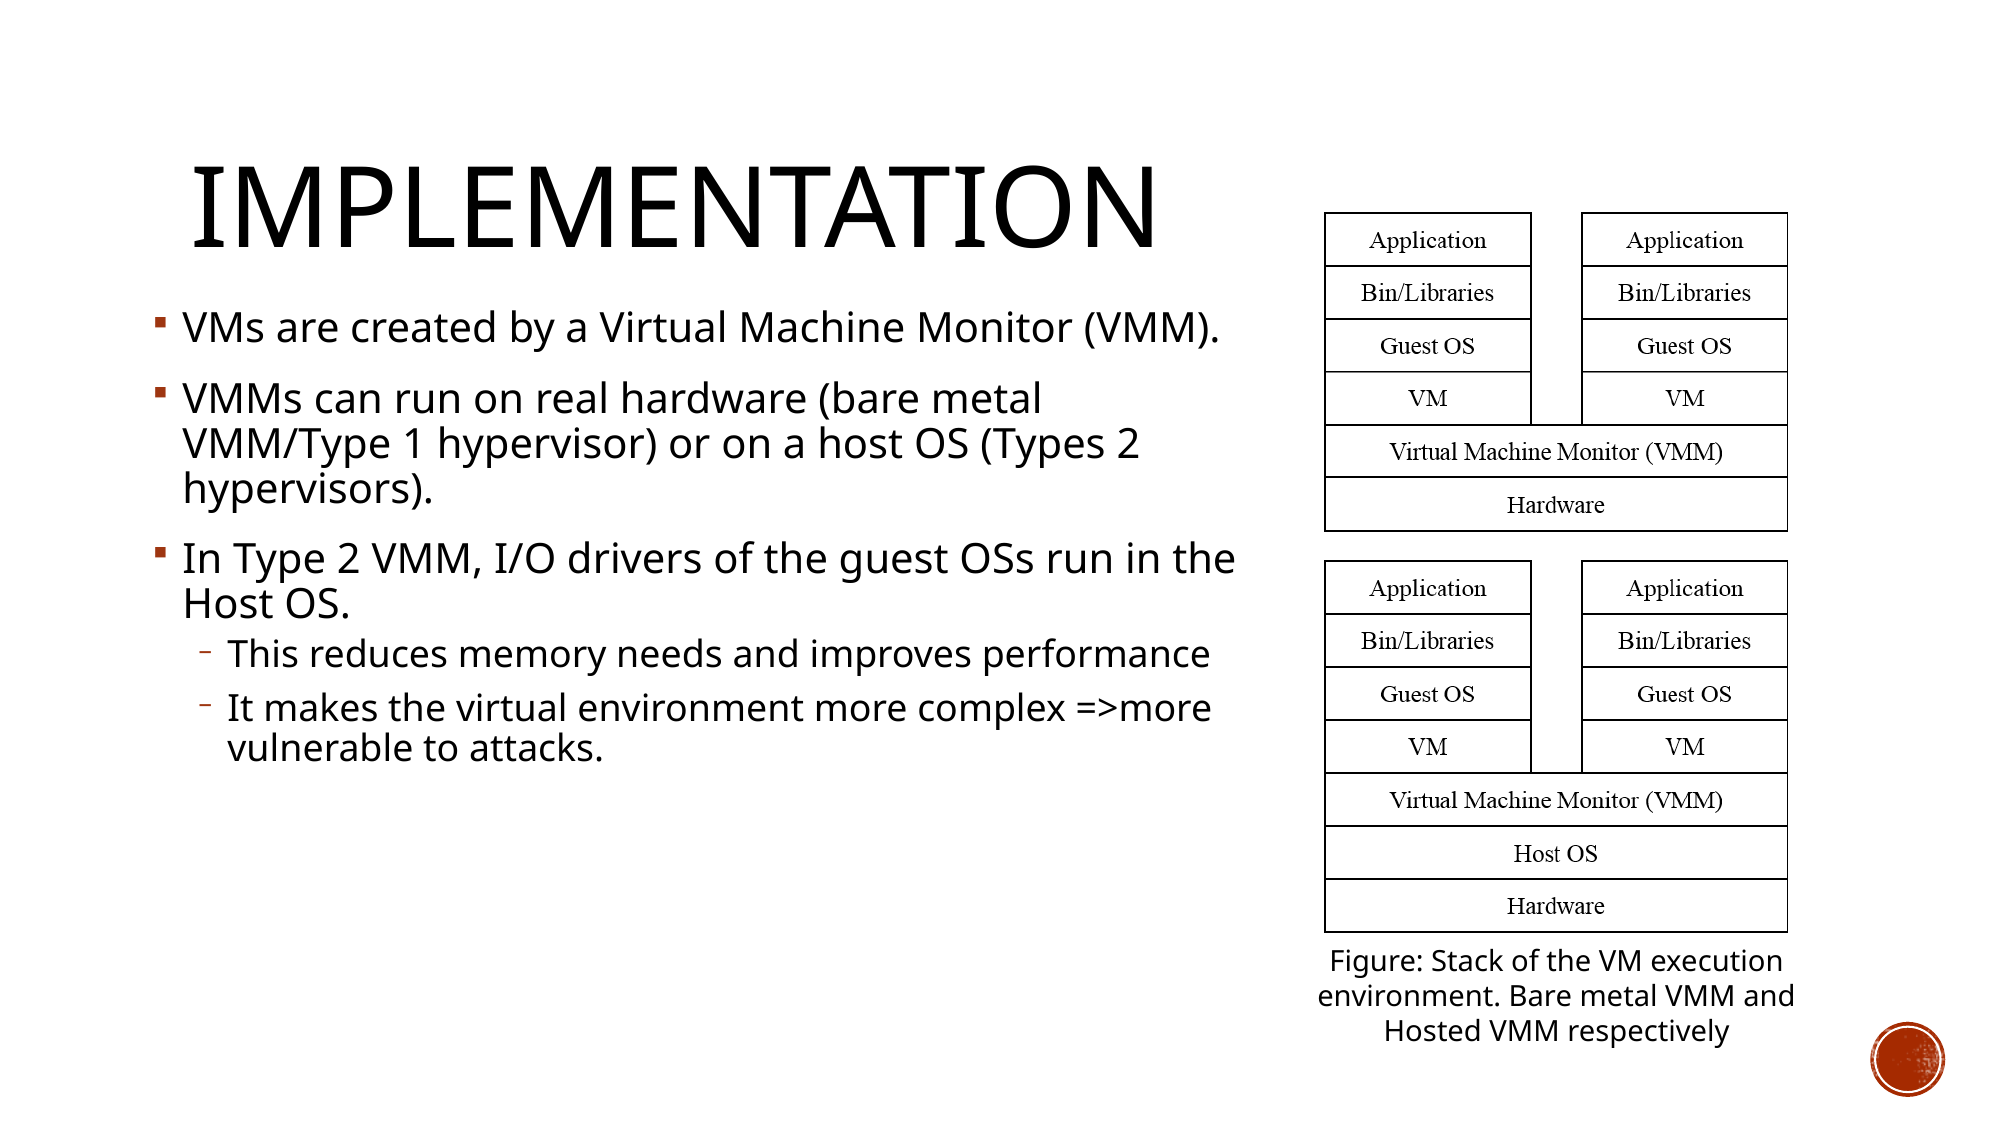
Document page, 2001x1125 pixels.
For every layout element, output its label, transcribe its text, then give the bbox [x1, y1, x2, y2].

picture [1324, 560, 1788, 934]
text_box Figure: Stack of the VM execution environment. Bare metal VMM and Hosted VMM respectively [1278, 934, 1835, 1055]
list VMs are created by a Virtual Machine Monitor (VMM). VMMs can run on real hardware (bare metal VMM/Type 1 hypervisor) or on a host OS (Types 2 hypervisors). In Type 2 VMM, I/O drivers of the guest OSs run in the Host OS. This reduces memory needs and improves performance It makes the virtual environment more complex =>more vulnerable to attacks. [137, 299, 1258, 1014]
title Implementation [175, 79, 1826, 344]
picture [1324, 212, 1788, 533]
